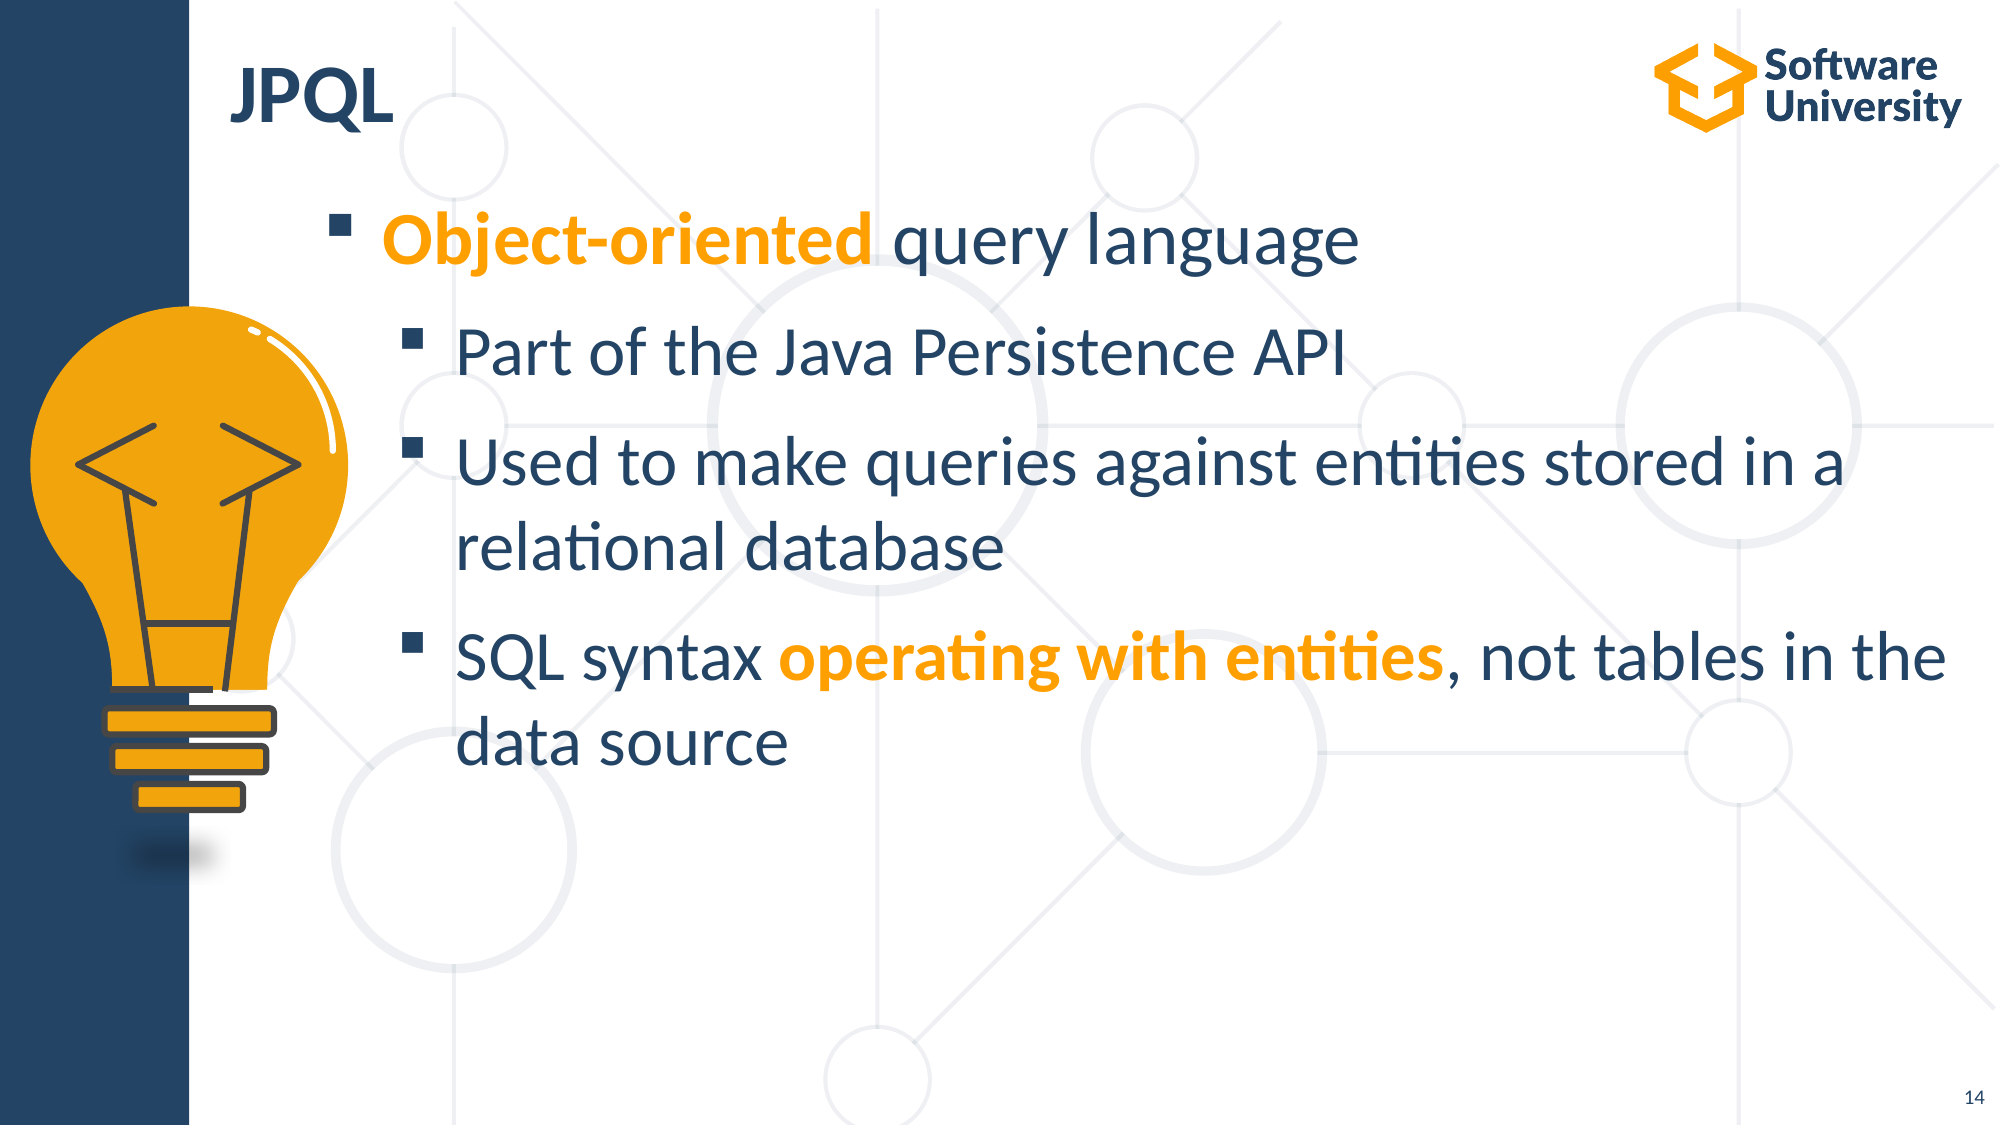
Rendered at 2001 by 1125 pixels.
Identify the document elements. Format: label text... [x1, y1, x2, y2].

slide_number 14 [1939, 1067, 2000, 1117]
list Object-oriented query language Part of the Java Persistence API Used to make queries against entities stored in a relational database SQL syntax operating with entities, not tables in the data source [306, 183, 1968, 1094]
picture [1641, 31, 1973, 145]
title JPQL [212, 16, 1628, 162]
